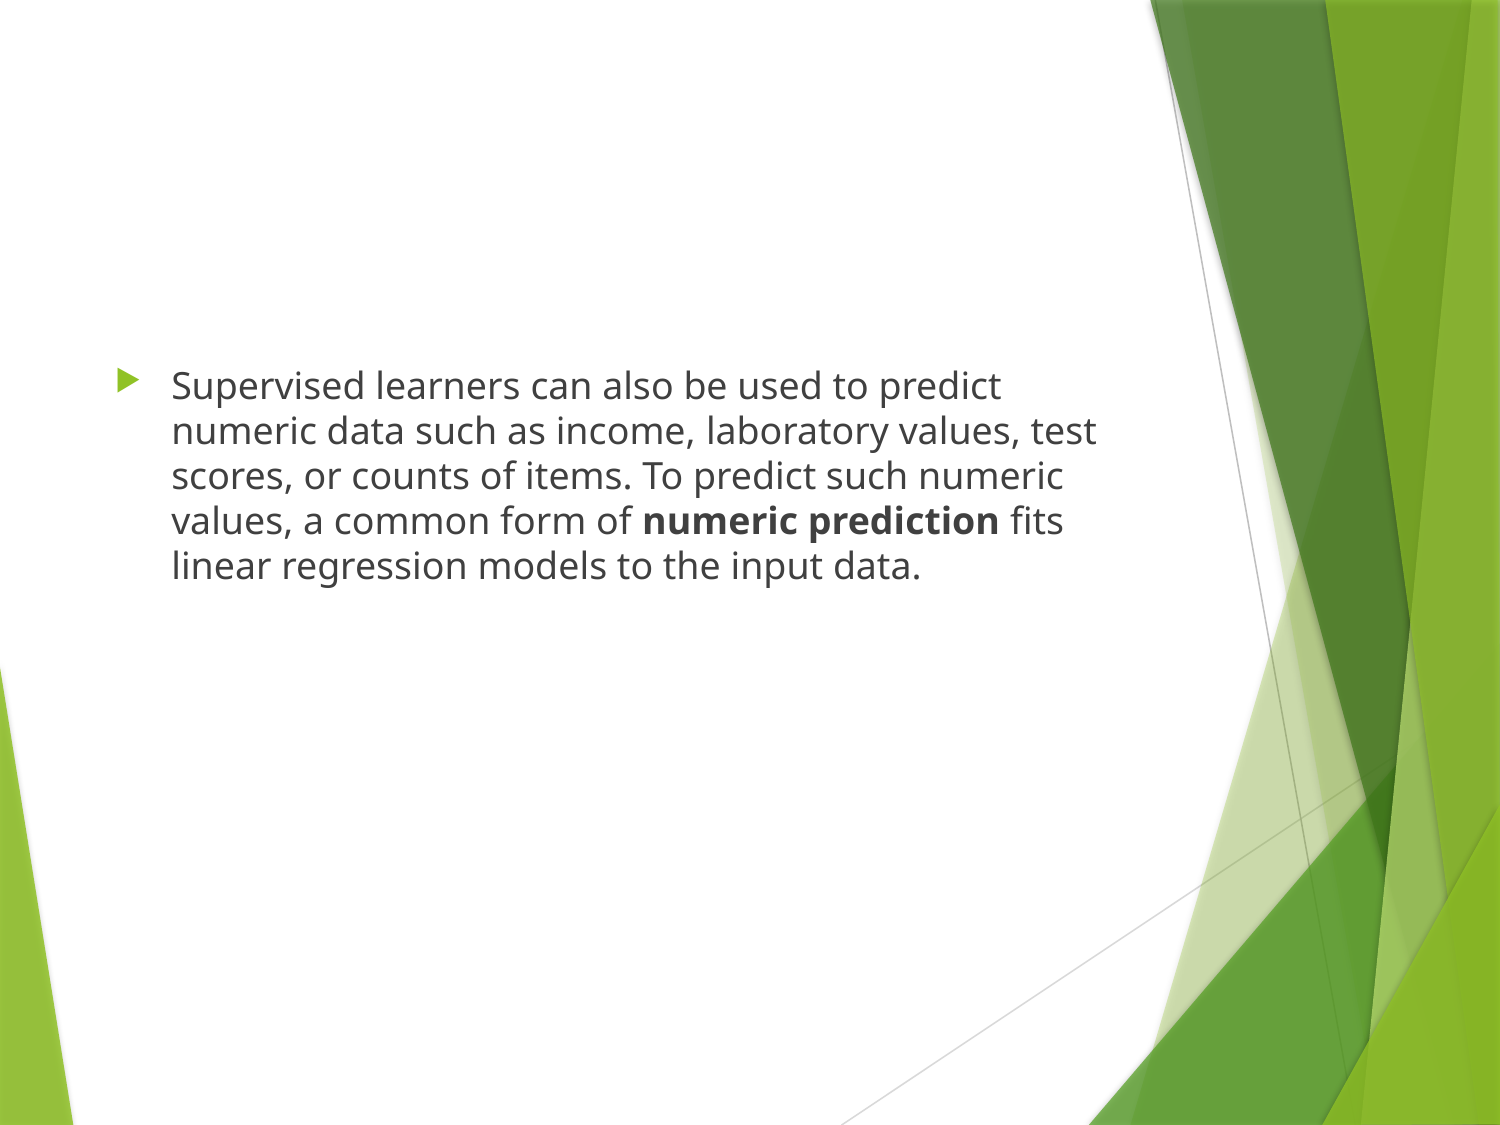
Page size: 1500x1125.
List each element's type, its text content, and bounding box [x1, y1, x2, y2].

list Supervised learners can also be used to predict numeric data such as income, laboratory values, test scores, or counts of items. To predict such numeric values, a common form of numeric prediction fits linear regression models to the input data. [99, 354, 1142, 992]
